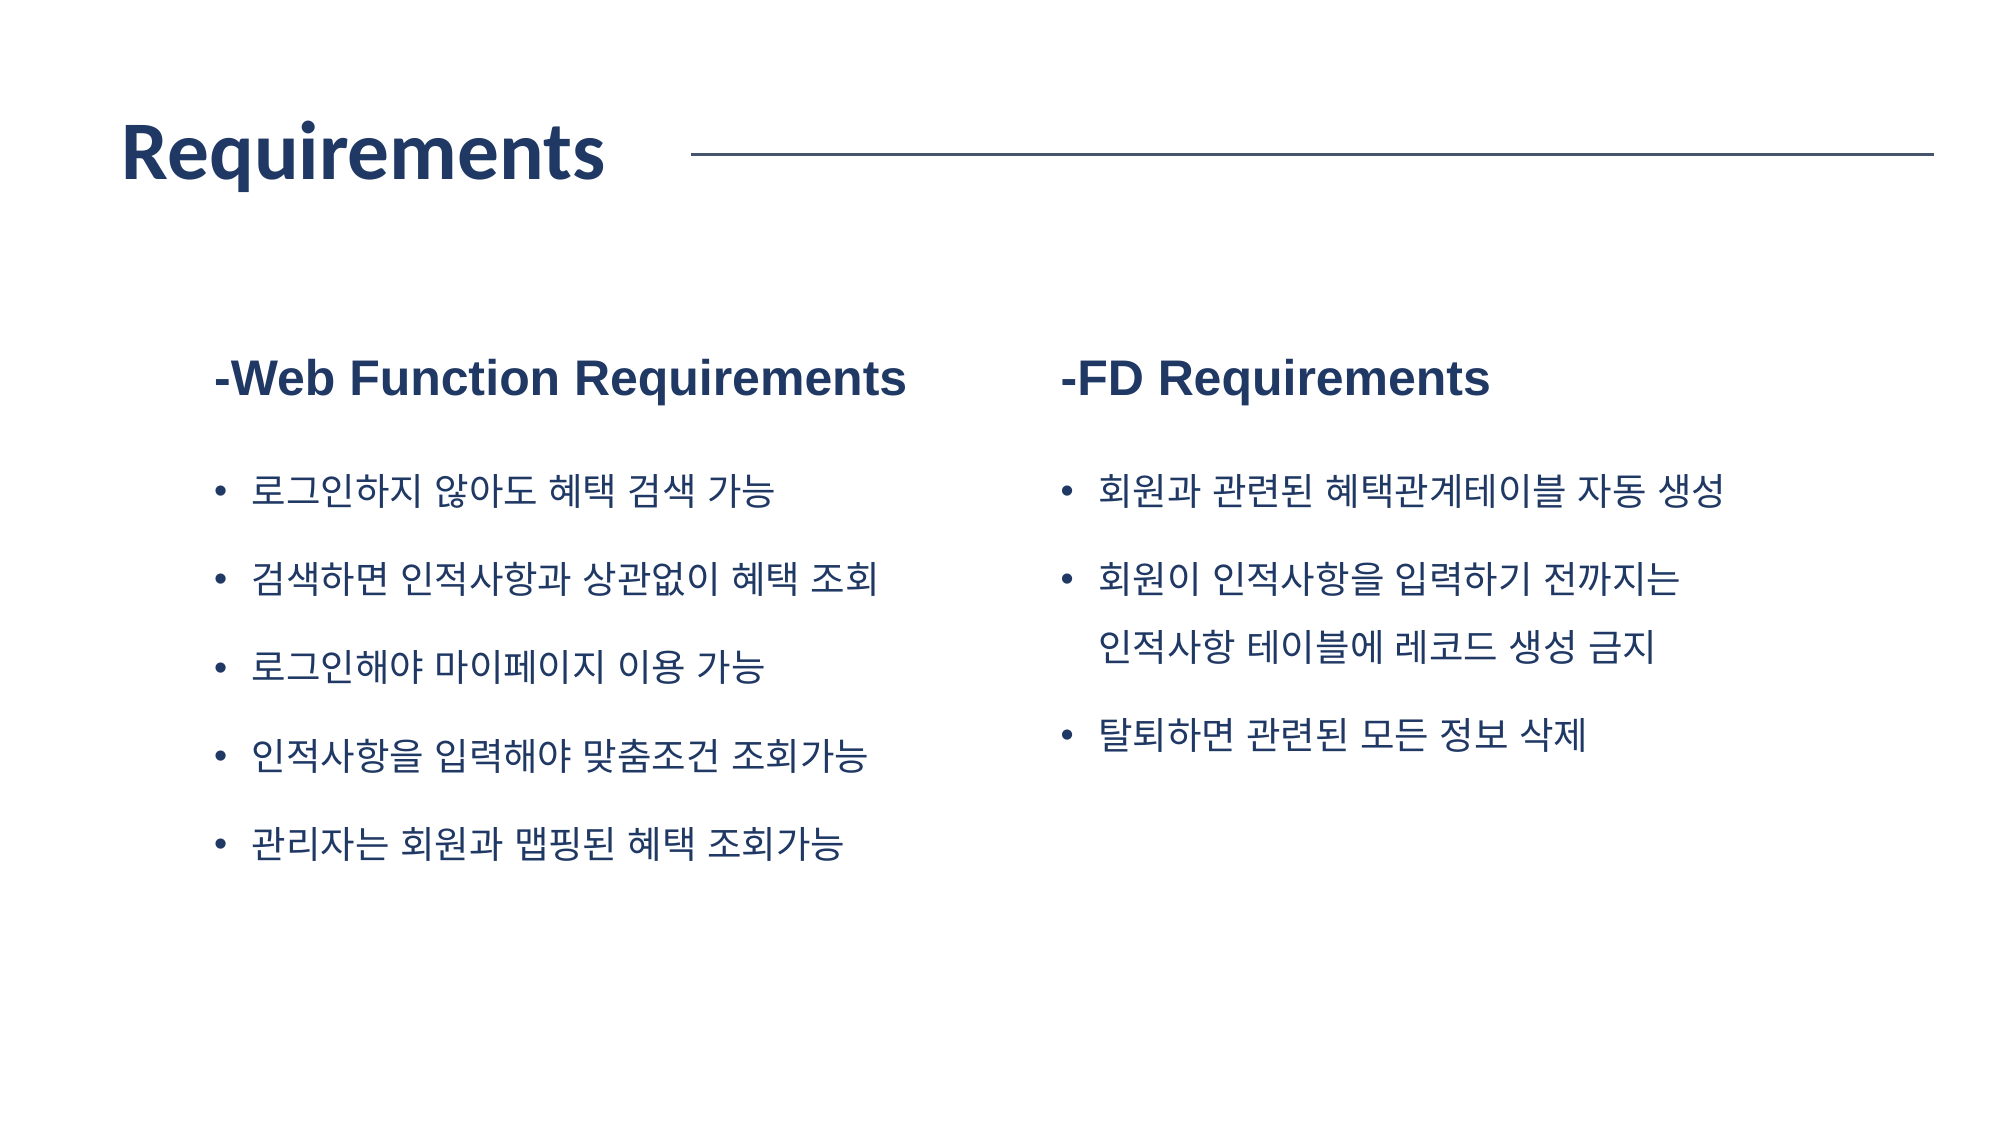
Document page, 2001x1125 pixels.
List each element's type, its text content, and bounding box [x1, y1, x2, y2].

title Requirements [106, 43, 1832, 262]
text_box -Web Function Requirements [199, 320, 955, 437]
list 로그인하지 않아도 혜택 검색 가능 검색하면 인적사항과 상관없이 혜택 조회 로그인해야 마이페이지 이용 가능 인적사항을 입력해야 맞춤조건 조회가능 관리자는 회원과 맵핑된 혜택 조회가능 [199, 437, 972, 923]
text_box -FD Requirements [1045, 320, 1801, 437]
text_box 회원과 관련된 혜택관계테이블 자동 생성 회원이 인적사항을 입력하기 전까지는 인적사항 테이블에 레코드 생성 금지 탈퇴하면 관련된 모든 정보 삭제 [1045, 437, 1801, 922]
